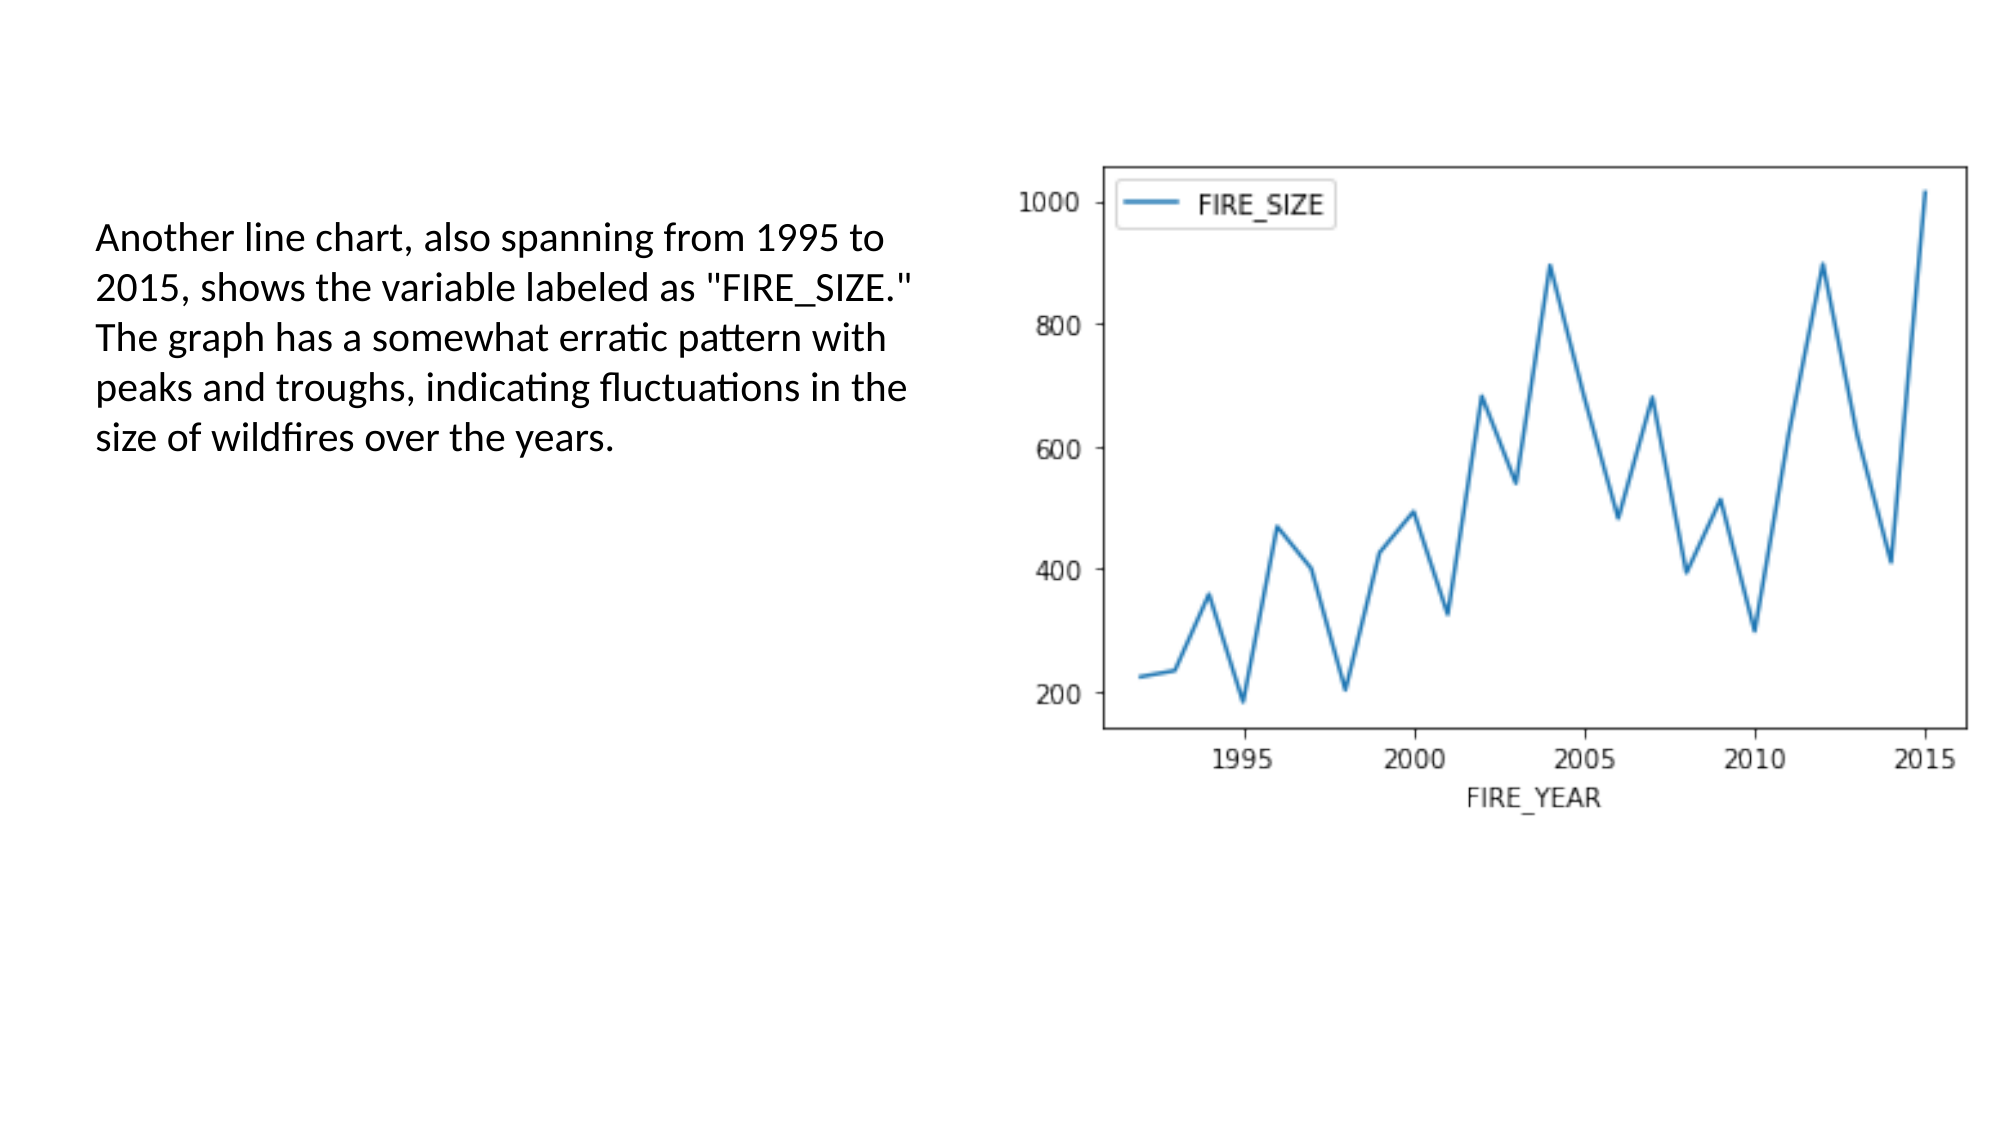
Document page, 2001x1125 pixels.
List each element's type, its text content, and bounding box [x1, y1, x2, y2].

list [999, 151, 1982, 830]
text_box Another line chart, also spanning from 1995 to 2015, shows the variable labeled as "FIRE_SIZE." The graph has a somewhat erratic pattern with peaks and troughs, indicating fluctuations in the size of wildfires over the years. [80, 201, 955, 467]
